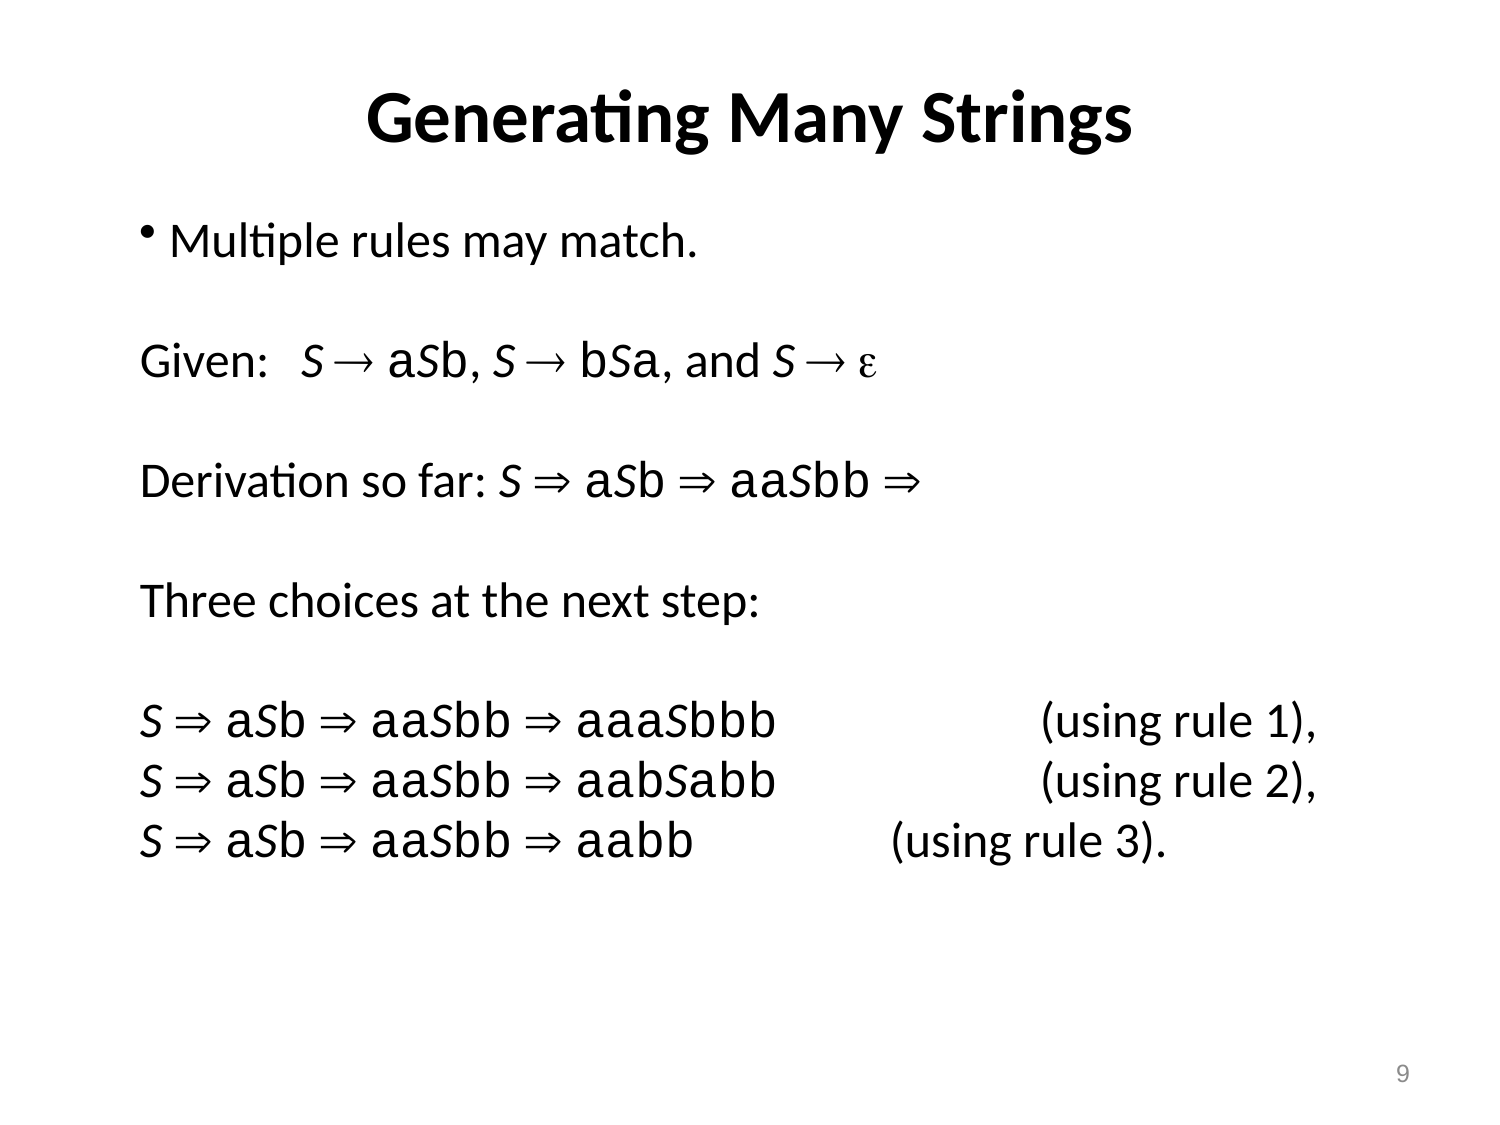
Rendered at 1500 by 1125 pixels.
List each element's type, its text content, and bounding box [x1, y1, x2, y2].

title Generating Many Strings [75, 50, 1425, 175]
slide_number 9 [1074, 1042, 1425, 1103]
text_box Multiple rules may match. Given: S  aSb, S  bSa, and S   Derivation so far: S  aSb  aaSbb  Three choices at the next step: S  aSb  aaSbb  aaaSbbb (using rule 1), S  aSb  aaSbb  aabSabb (using rule 2), S  aSb  aaSbb  aabb (using rule 3). [125, 199, 1438, 875]
